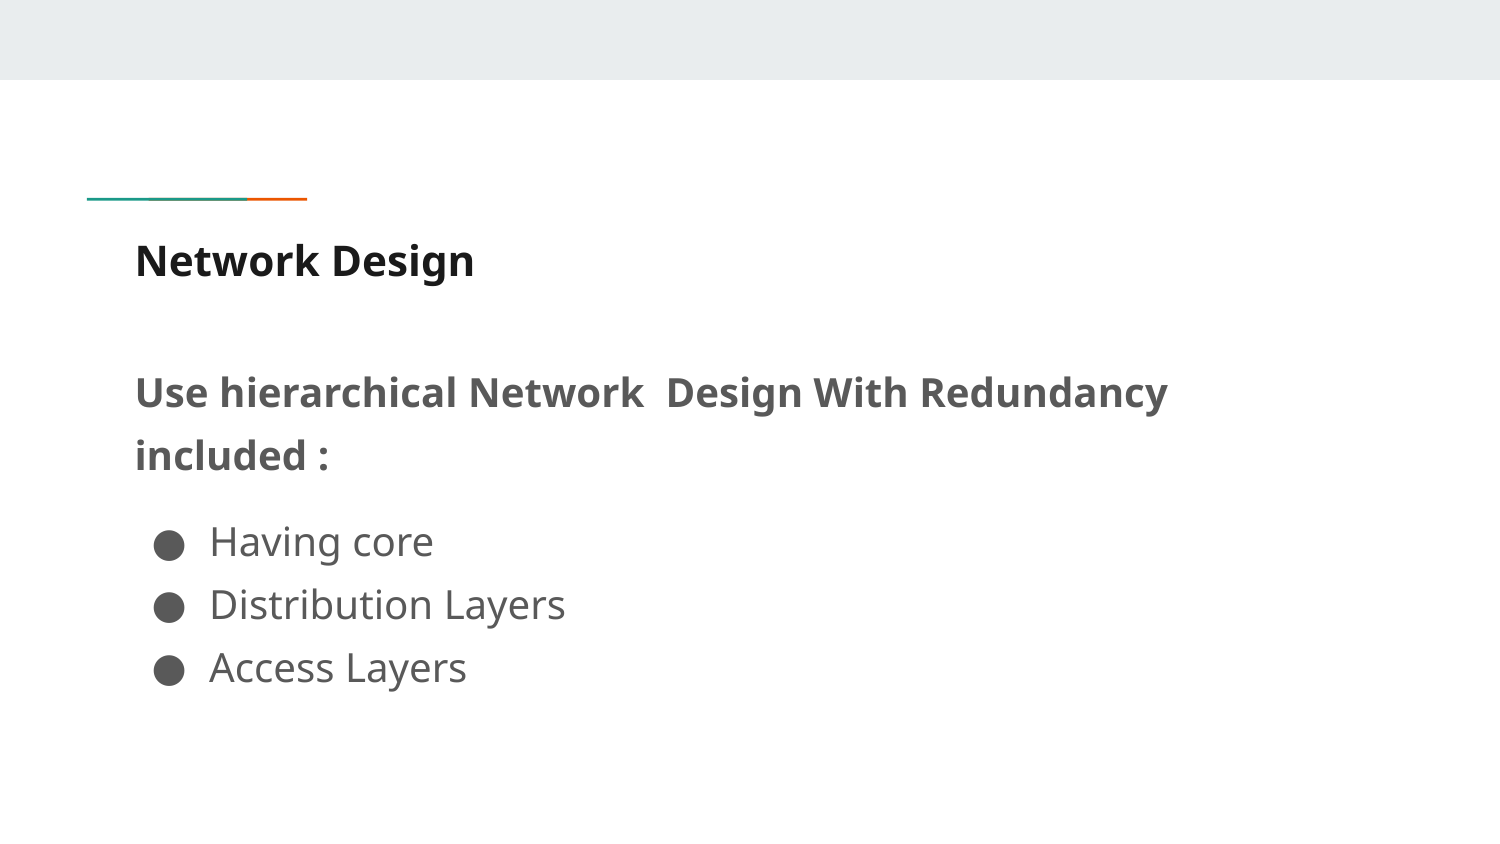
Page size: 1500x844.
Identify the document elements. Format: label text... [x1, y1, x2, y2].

title Network Design [119, 216, 1381, 305]
list Use hierarchical Network Design With Redundancy included : Having core Distribution Layers Access Layers [119, 341, 1381, 712]
